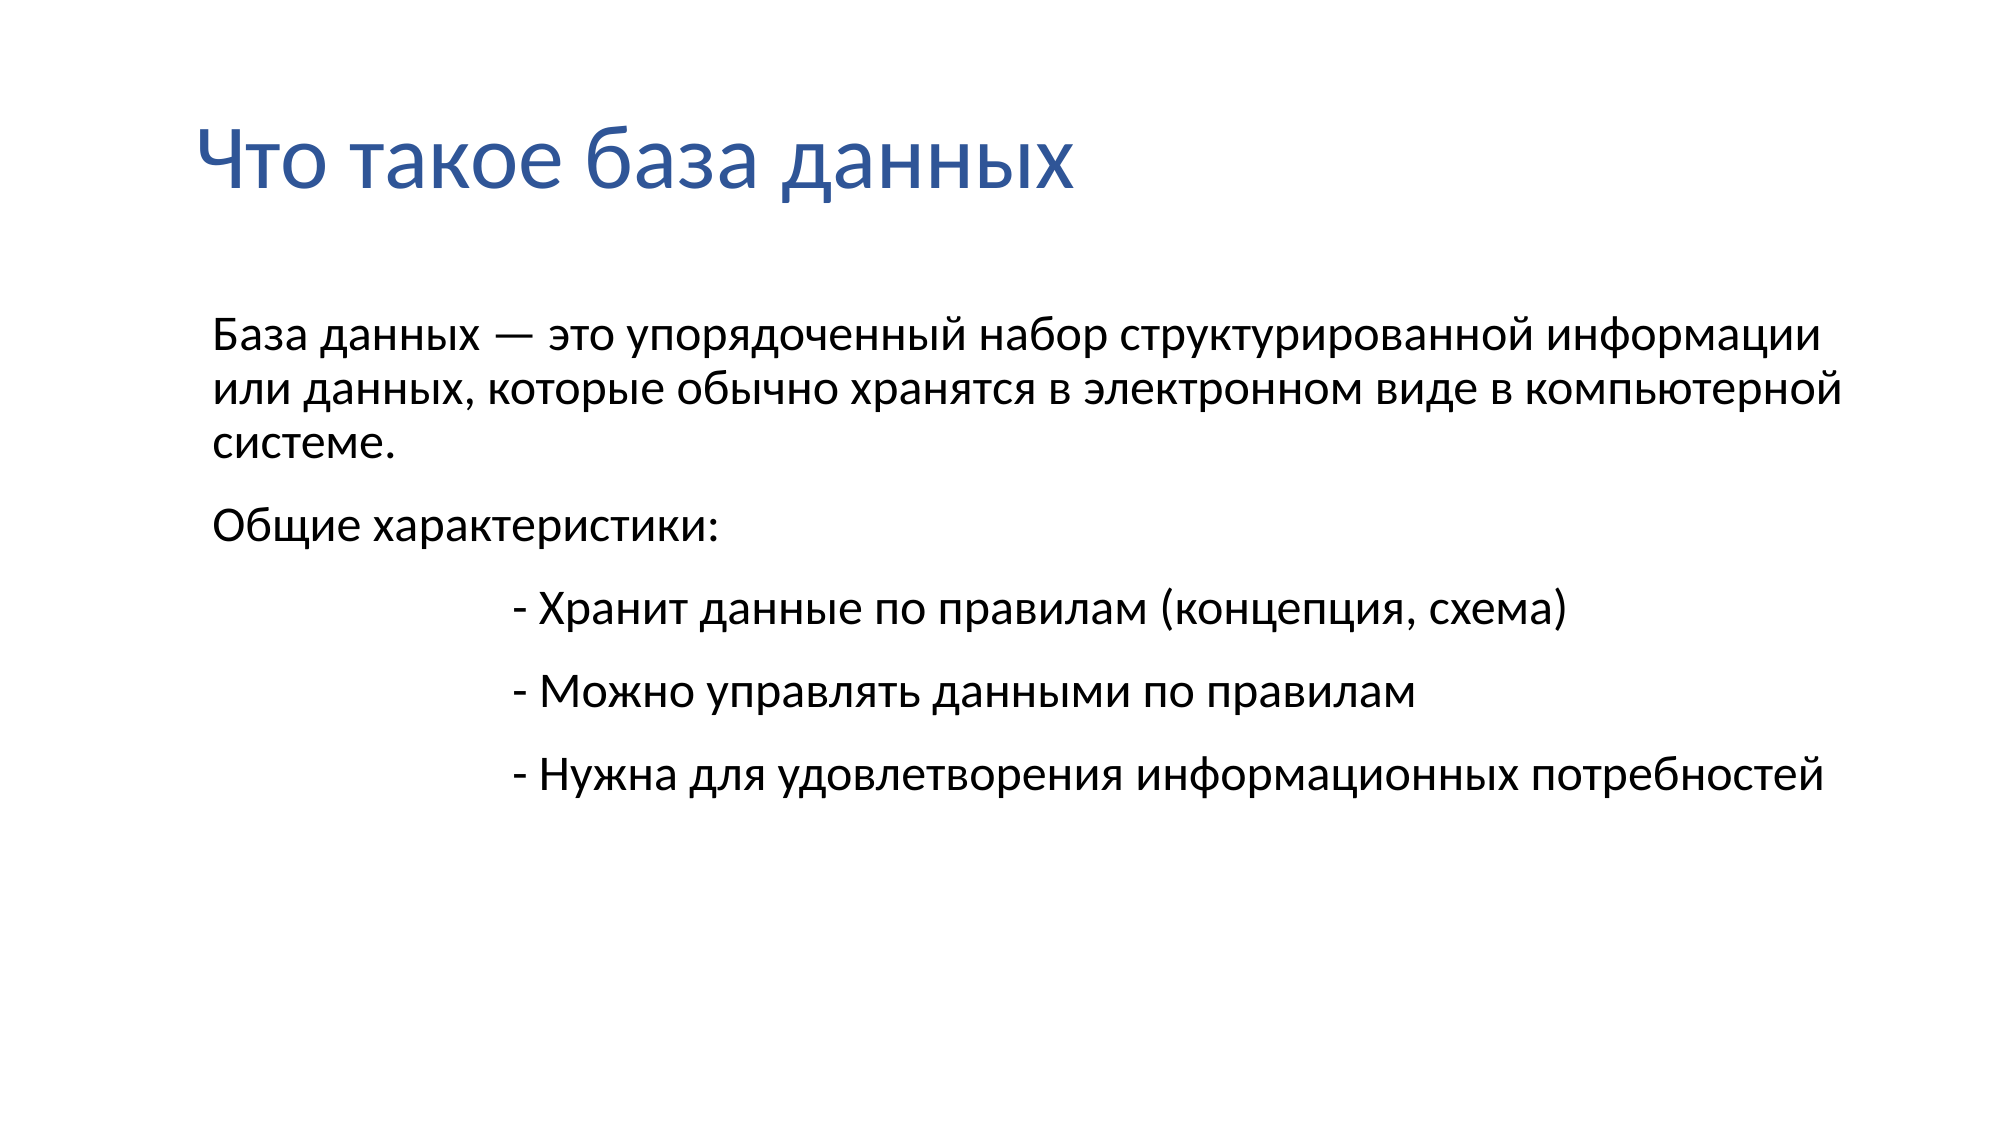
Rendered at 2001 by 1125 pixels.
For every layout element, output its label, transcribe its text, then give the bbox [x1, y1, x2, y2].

list База данных — это упорядоченный набор структурированной информации или данных, которые обычно хранятся в электронном виде в компьютерной системе. Общие характеристики: - Хранит данные по правилам (концепция, схема) - Можно управлять данными по правилам - Нужна для удовлетворения информационных потребностей [212, 299, 1863, 1014]
title Что такое база данных [180, 78, 1830, 216]
